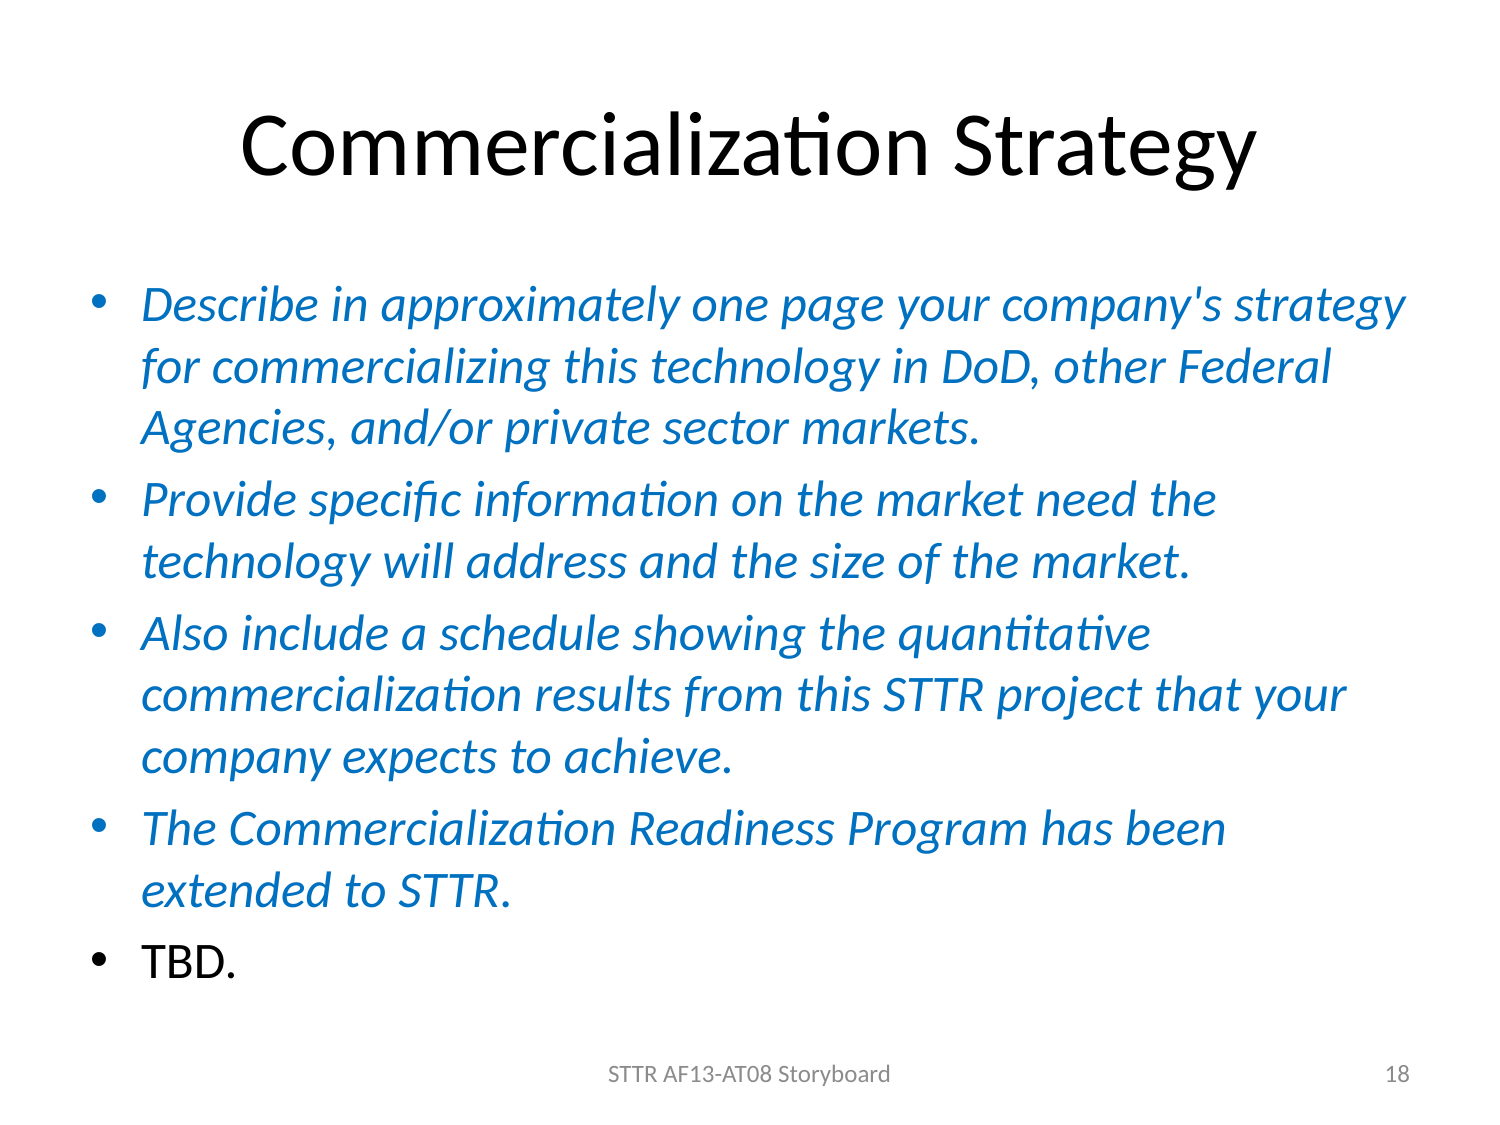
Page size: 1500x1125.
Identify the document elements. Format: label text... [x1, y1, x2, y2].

title Commercialization Strategy [75, 45, 1425, 233]
slide_number 18 [1074, 1042, 1425, 1103]
footer STTR AF13-AT08 Storyboard [512, 1042, 988, 1103]
list Describe in approximately one page your company's strategy for commercializing this technology in DoD, other Federal Agencies, and/or private sector markets. Provide specific information on the market need the technology will address and the size of the market. Also include a schedule showing the quantitative commercialization results from this STTR project that your company expects to achieve. The Commercialization Readiness Program has been extended to STTR. TBD. [75, 262, 1425, 1005]
